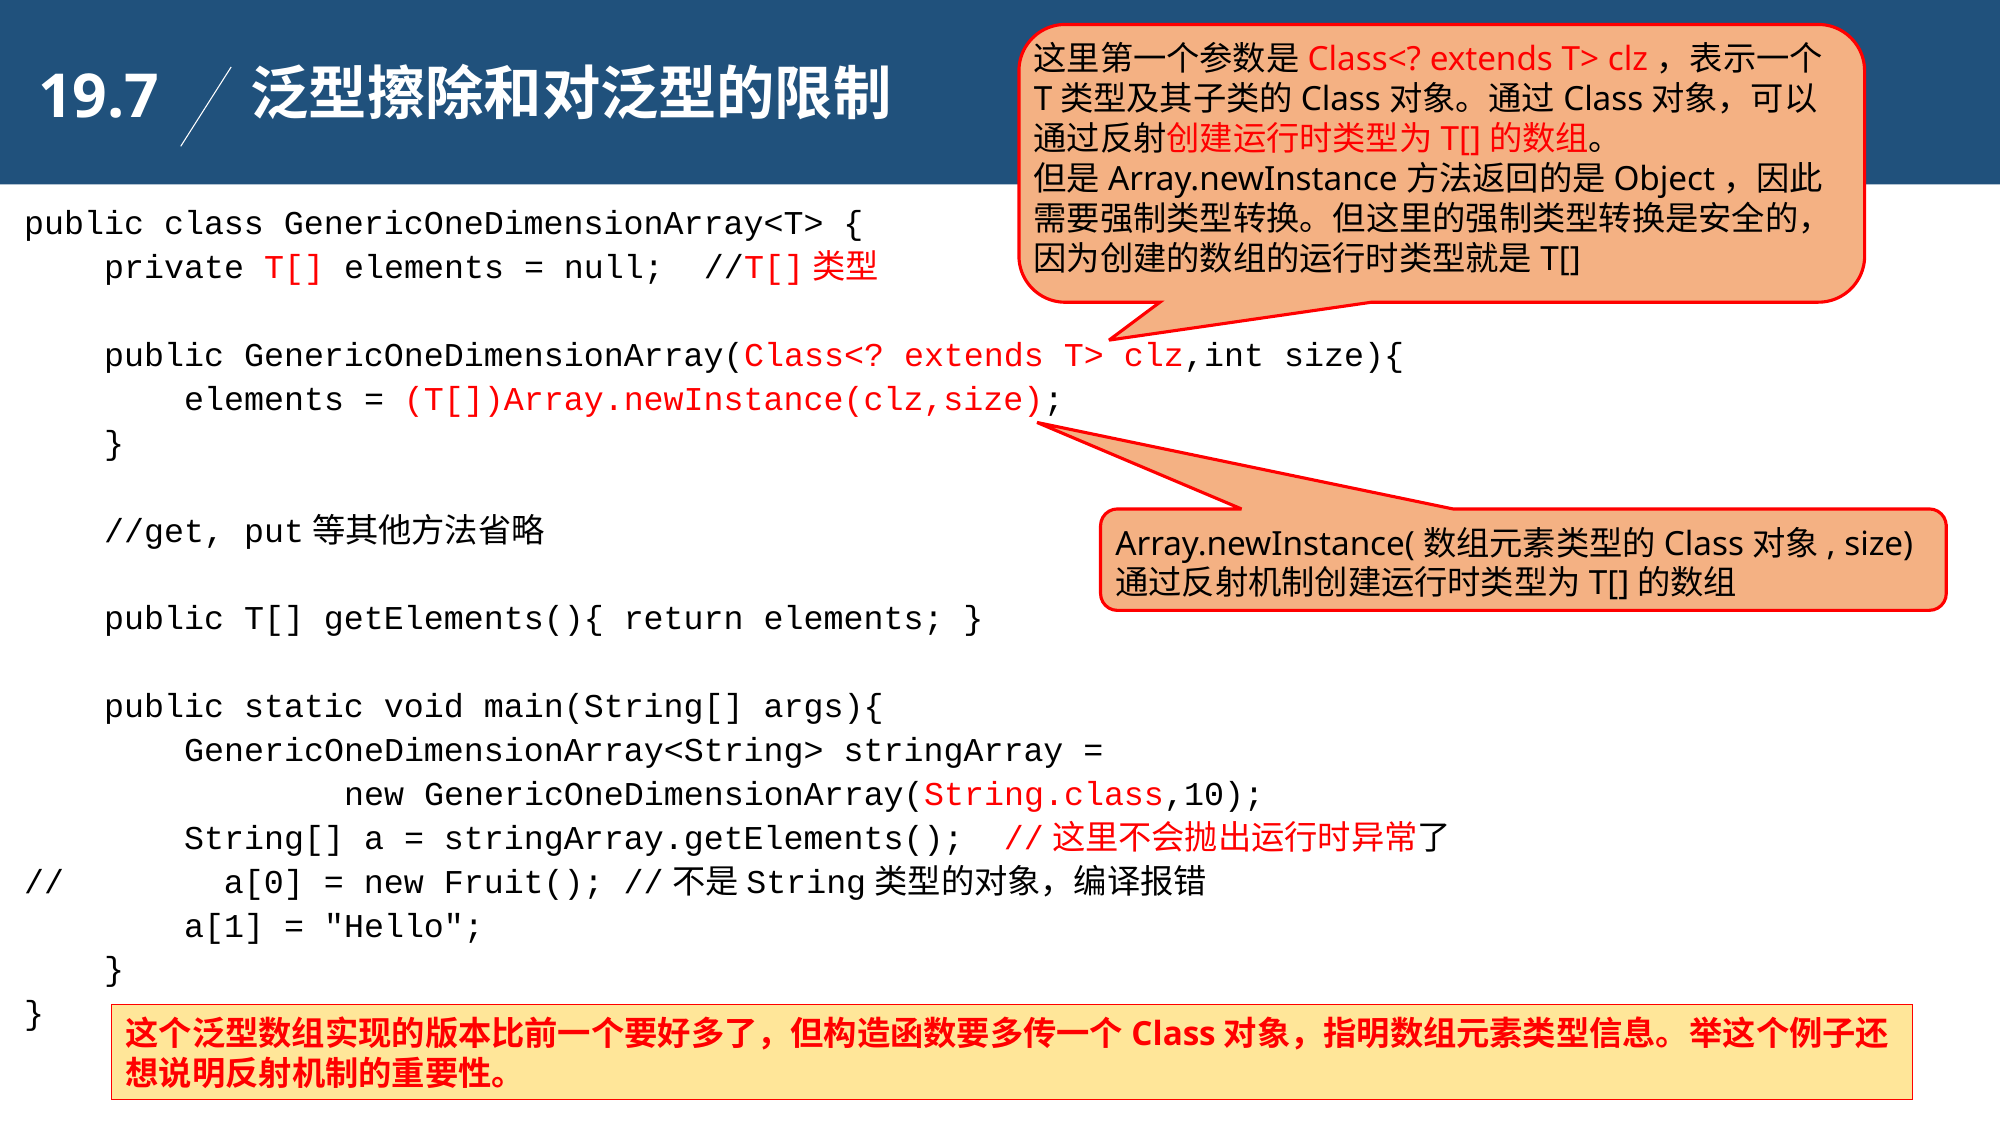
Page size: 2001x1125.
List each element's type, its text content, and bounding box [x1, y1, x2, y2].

text_box 这里第一个参数是Class<? extends T> clz，表示一个T类型及其子类的Class对象。通过Class对象，可以通过反射创建运行时类型为T[]的数组。 但是Array.newInstance方法返回的是Object，因此需要强制类型转换。但这里的强制类型转换是安全的，因为创建的数组的运行时类型就是T[] [1018, 29, 1853, 285]
text_box [1042, 23, 1841, 29]
text_box public class GenericOneDimensionArray<T> { private T[] elements = null; //T[]类型 public GenericOneDimensionArray(Class<? extends T> clz,int size){ elements = (T[])Array.newInstance(clz,size); } //get, put等其他方法省略 public T[] getElements(){ return elements; } public static void main(String[] args){ GenericOneDimensionArray<String> stringArray = new GenericOneDimensionArray(String.class,10); String[] a = stringArray.getElements(); //这里不会抛出运行时异常了 // a[0] = new Fruit(); //不是String类型的对象，编译报错 a[1] = "Hello"; } } [9, 190, 1947, 1039]
text_box 这个泛型数组实现的版本比前一个要好多了，但构造函数要多传一个Class对象，指明数组元素类型信息。举这个例子还想说明反射机制的重要性。 [111, 1004, 1913, 1100]
list 泛型擦除和对泛型的限制 [235, 57, 1018, 139]
slide_number 53 [1412, 1042, 1863, 1103]
text_box [1036, 421, 1948, 612]
text_box Array.newInstance(数组元素类型的Class对象, size) 通过反射机制创建运行时类型为T[]的数组 [1100, 514, 1935, 610]
footer [662, 1042, 1338, 1103]
list 19.7 [23, 57, 200, 139]
text_box [1027, 38, 1866, 342]
